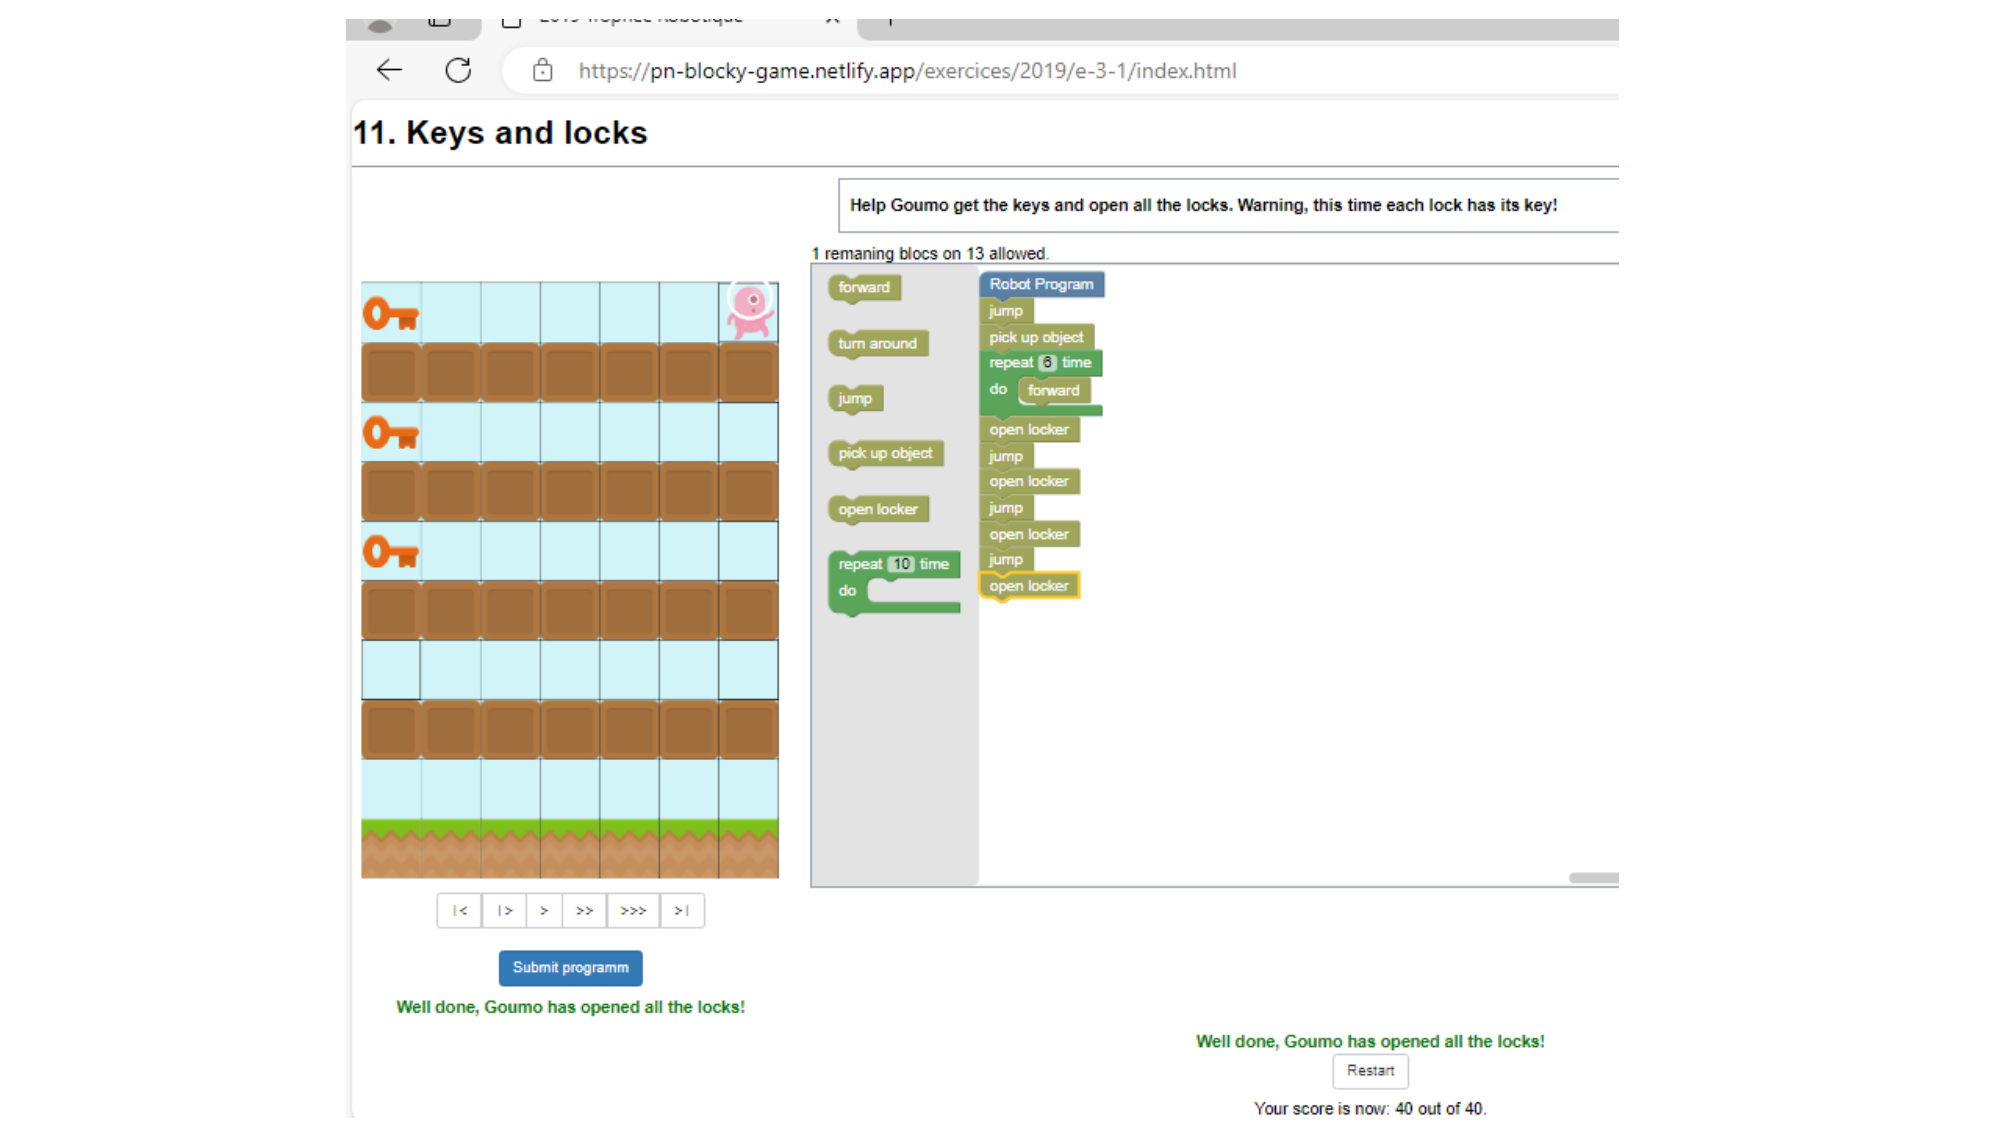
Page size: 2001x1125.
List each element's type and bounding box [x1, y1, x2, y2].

picture [346, 19, 1619, 1118]
